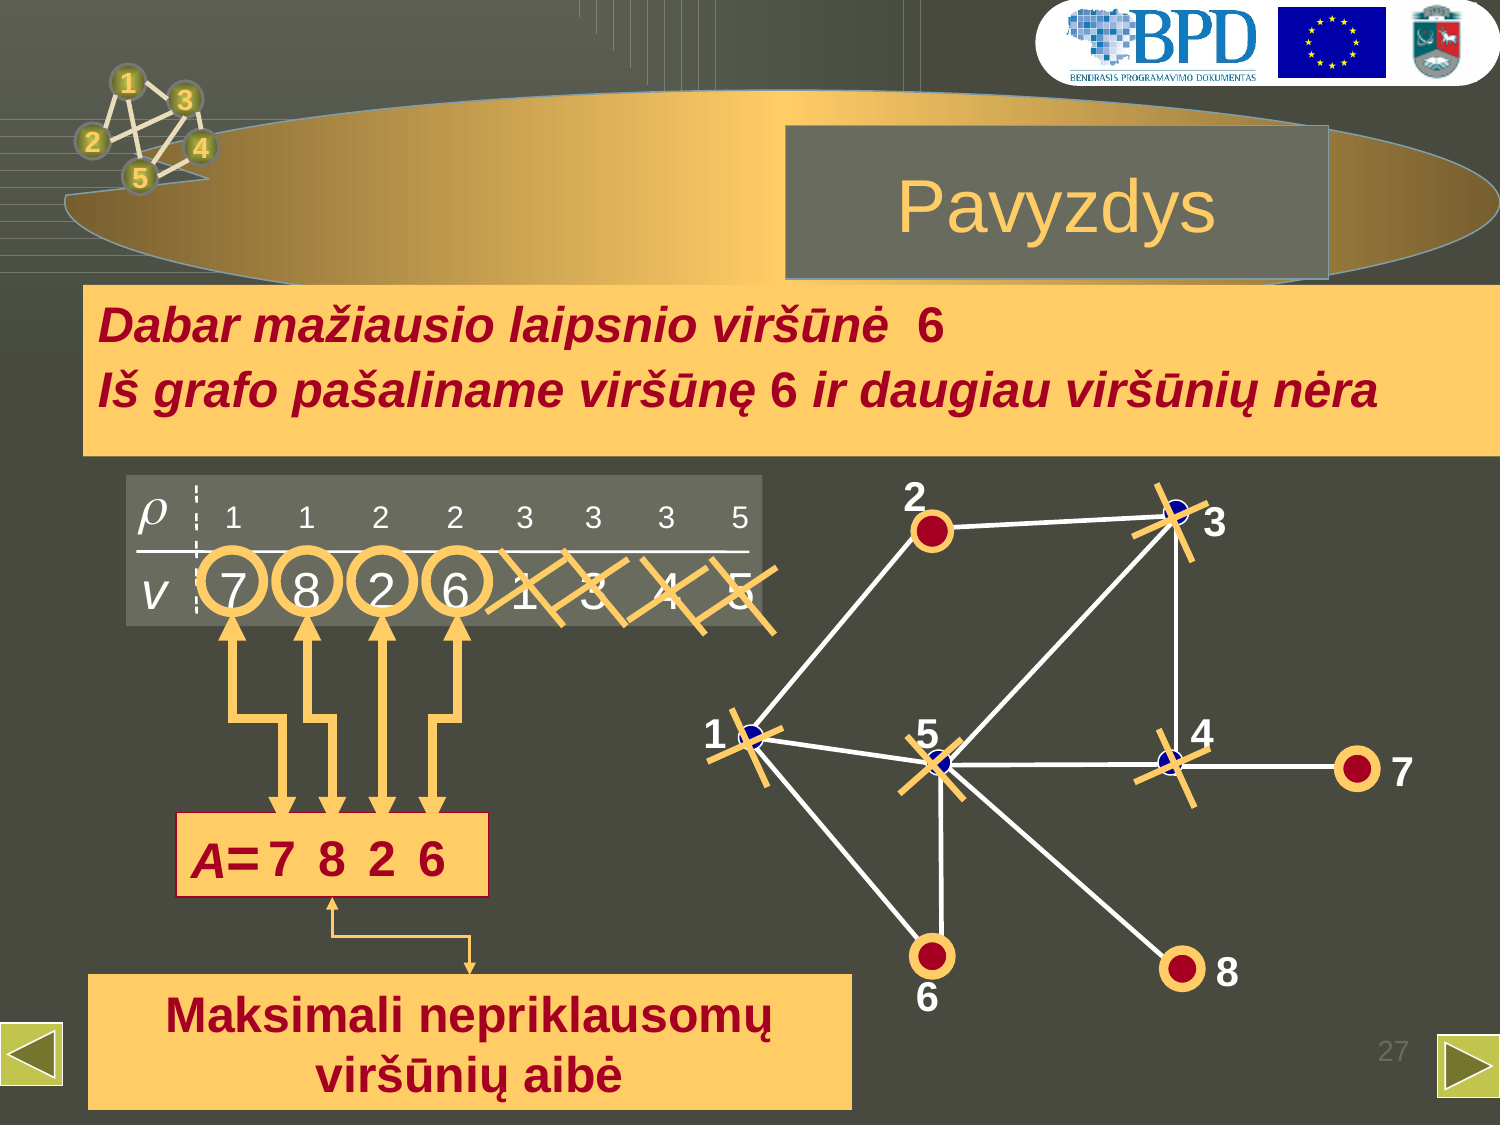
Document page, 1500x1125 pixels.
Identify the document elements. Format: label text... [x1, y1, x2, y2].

text_box A= [175, 812, 200, 898]
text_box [350, 512, 490, 895]
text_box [1201, 549, 1377, 898]
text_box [951, 778, 967, 799]
text_box Dabar mažiausio laipsnio viršūnė 6 [83, 284, 1500, 350]
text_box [490, 491, 1206, 778]
picture [1278, 7, 1386, 78]
text_box Dabar mažiausio laipsnio viršūnė 6 [83, 445, 1500, 450]
text_box Iš grafo pašaliname viršūnę 6 ir daugiau viršūnių nėra [83, 350, 1500, 445]
title Pavyzdys [785, 125, 1329, 280]
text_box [275, 549, 413, 899]
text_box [688, 462, 1439, 1020]
picture [1066, 7, 1256, 81]
text_box Iš grafo pašaliname viršūnę 2 ir jai gretimas viršūnes 1, 3 [83, 450, 1500, 457]
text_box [88, 899, 851, 1112]
picture [1397, 2, 1477, 82]
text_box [413, 549, 951, 975]
slide_number 27 [1328, 1024, 1425, 1103]
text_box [851, 778, 1201, 988]
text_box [125, 472, 688, 627]
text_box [200, 549, 275, 898]
